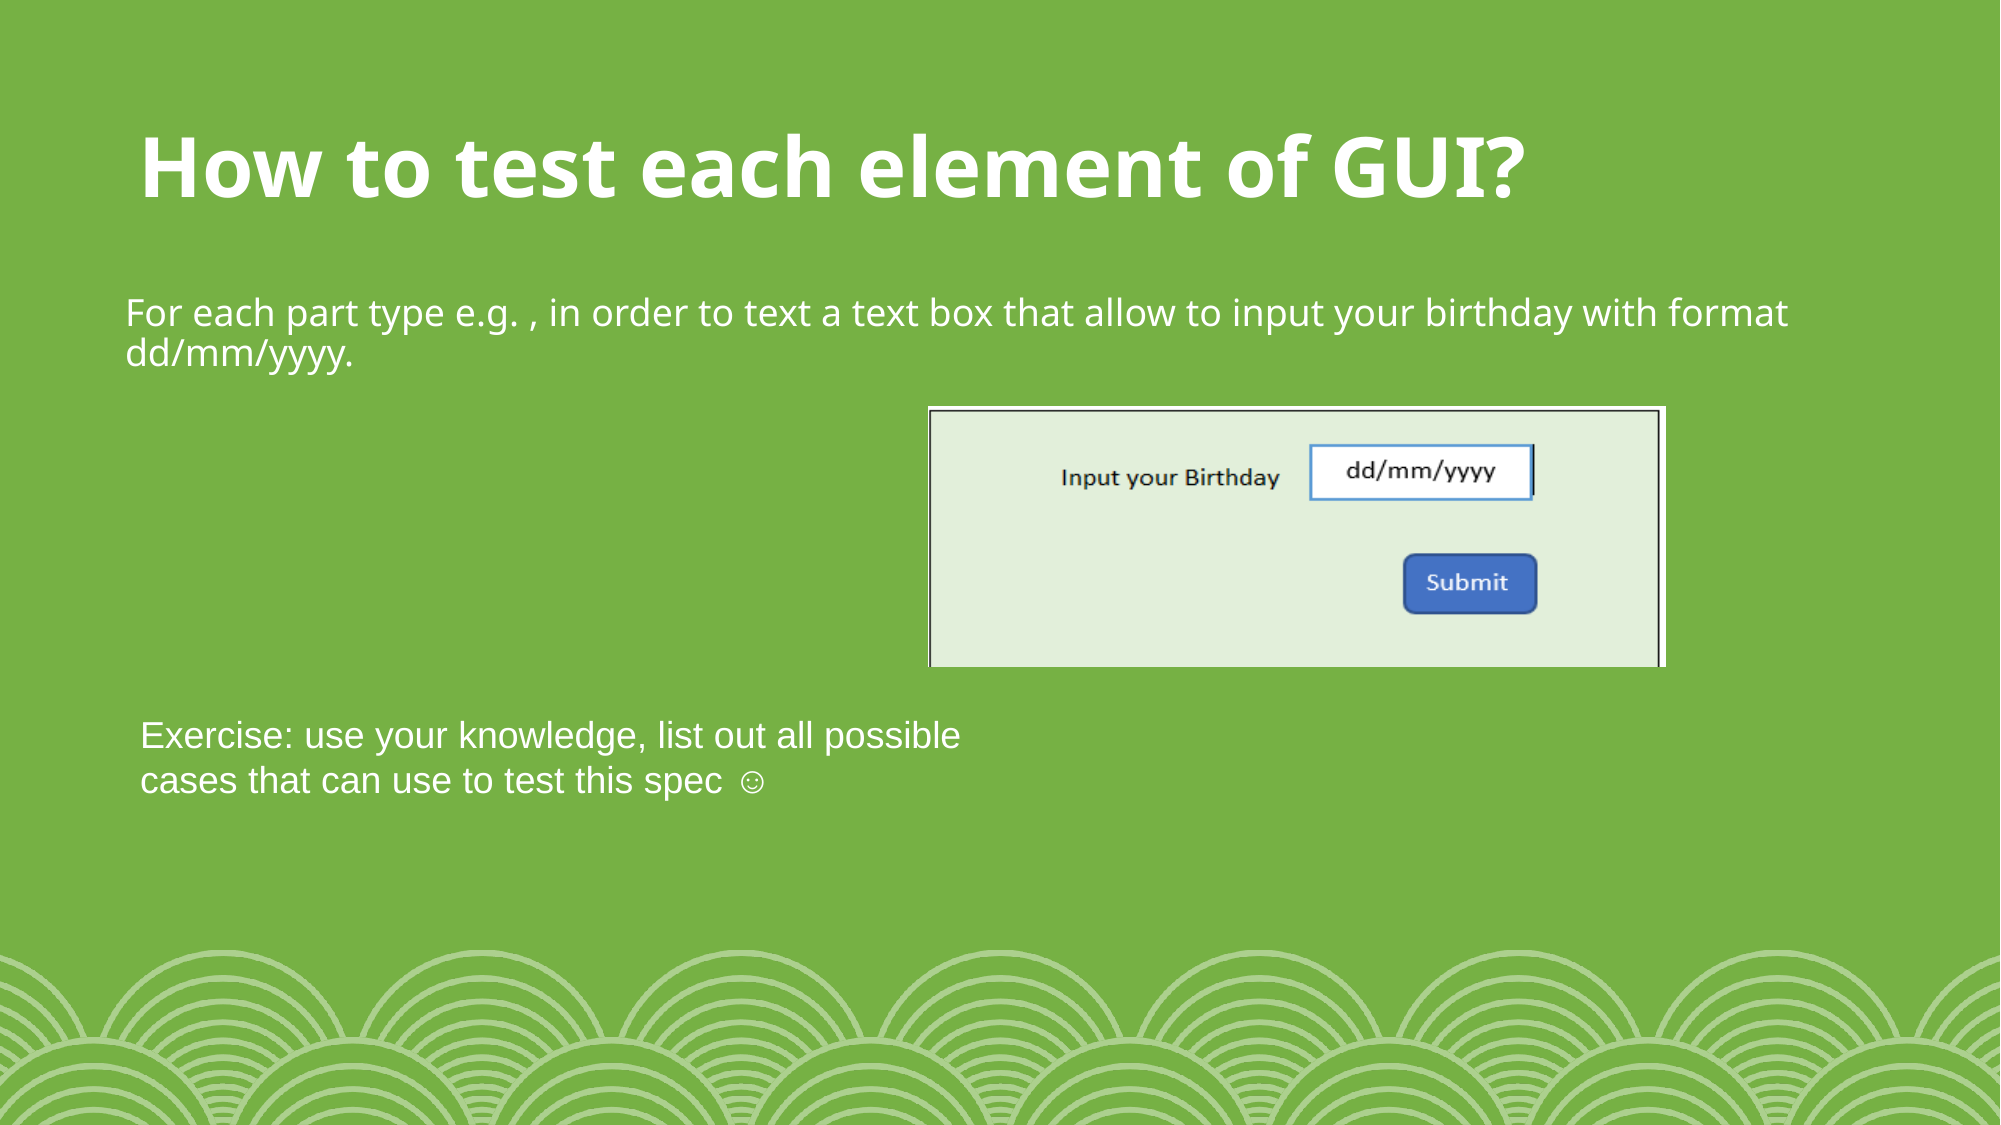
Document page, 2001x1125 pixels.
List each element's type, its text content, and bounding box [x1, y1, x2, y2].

picture [928, 405, 1666, 668]
title How to test each element of GUI? [138, 26, 1889, 215]
text_box Exercise: use your knowledge, list out all possible cases that can use to test this spec ☺ [125, 703, 1000, 809]
list For each part type e.g. , in order to text a text box that allow to input your birthday with format dd/mm/yyyy. [125, 293, 1875, 407]
